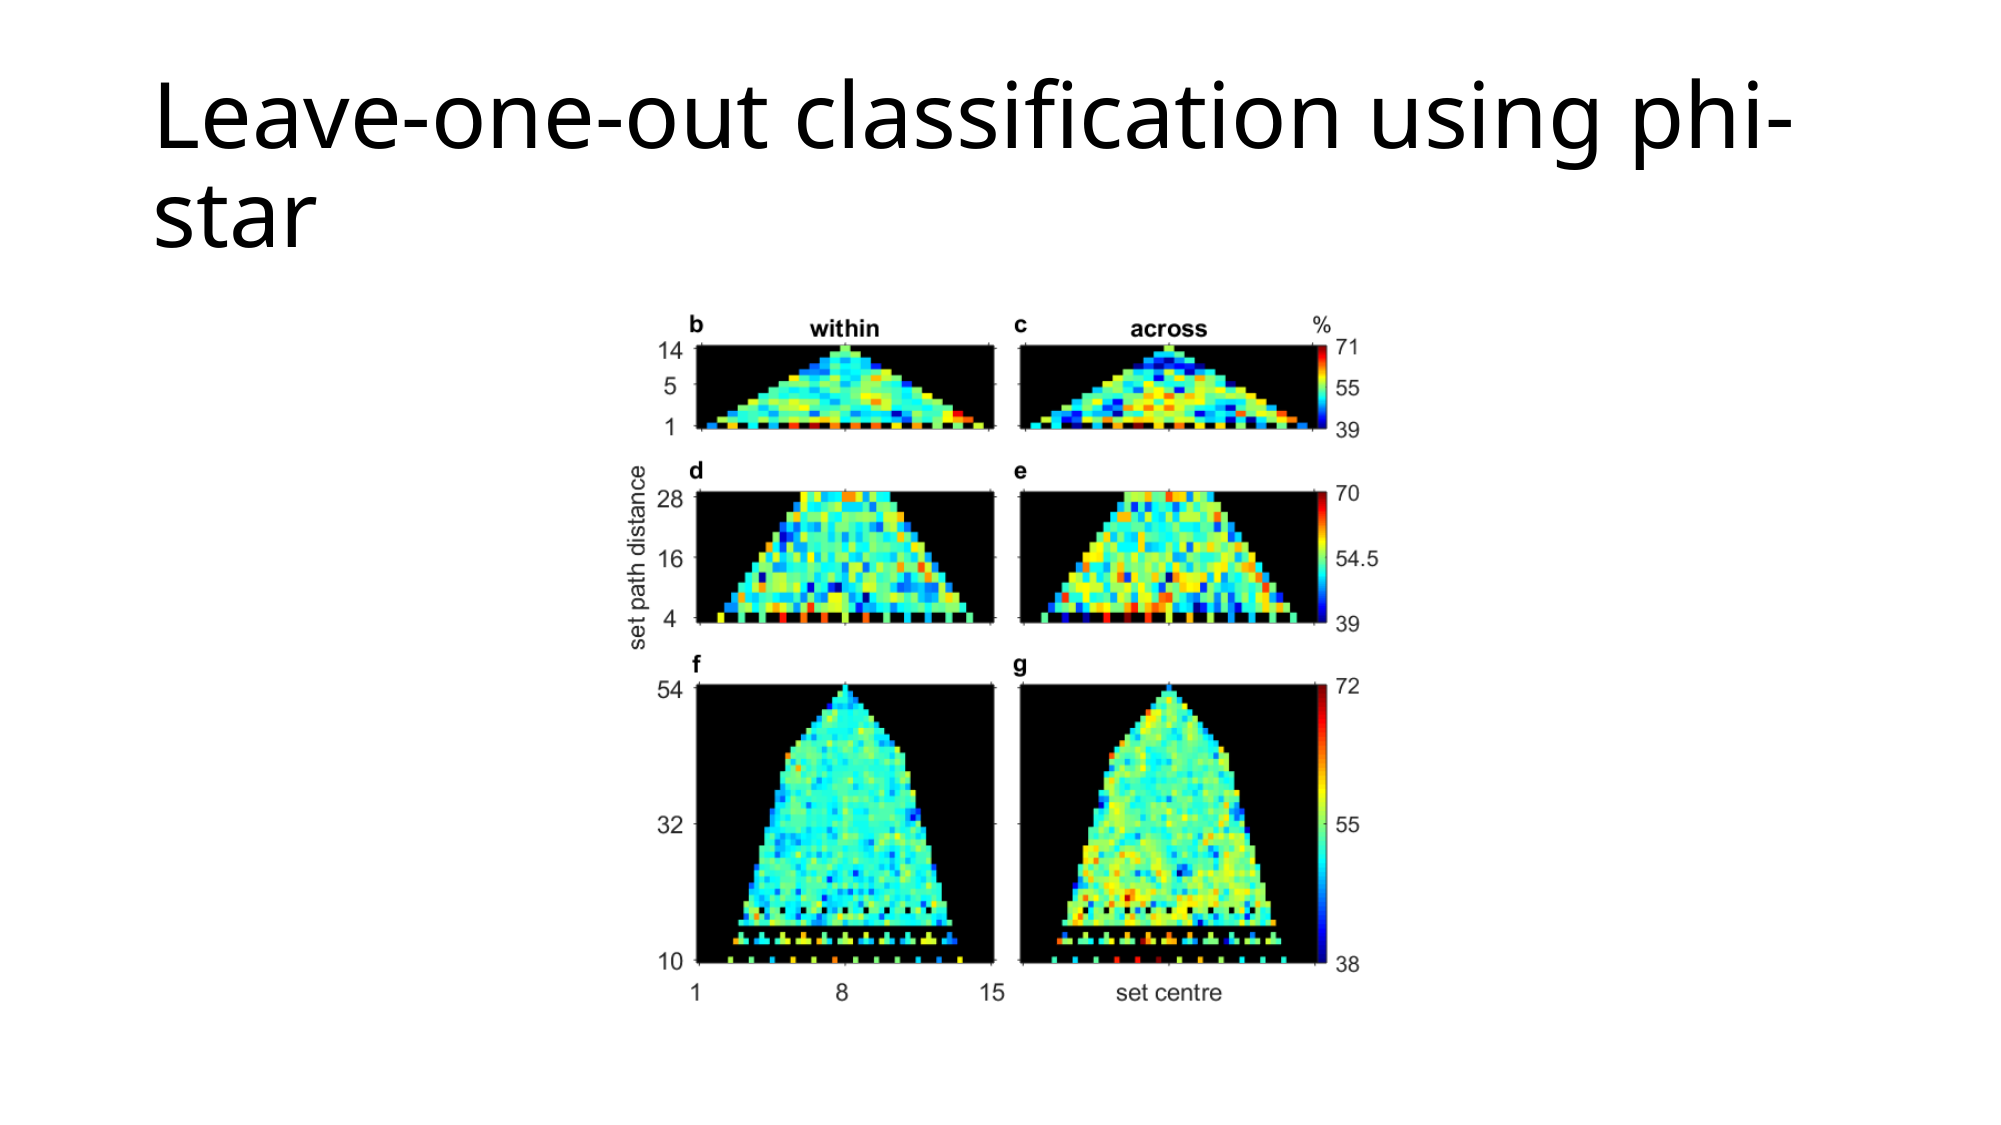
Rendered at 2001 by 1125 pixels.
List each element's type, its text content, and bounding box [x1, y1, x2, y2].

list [608, 299, 1392, 1014]
title Leave-one-out classification using phi-star [137, 59, 1863, 278]
